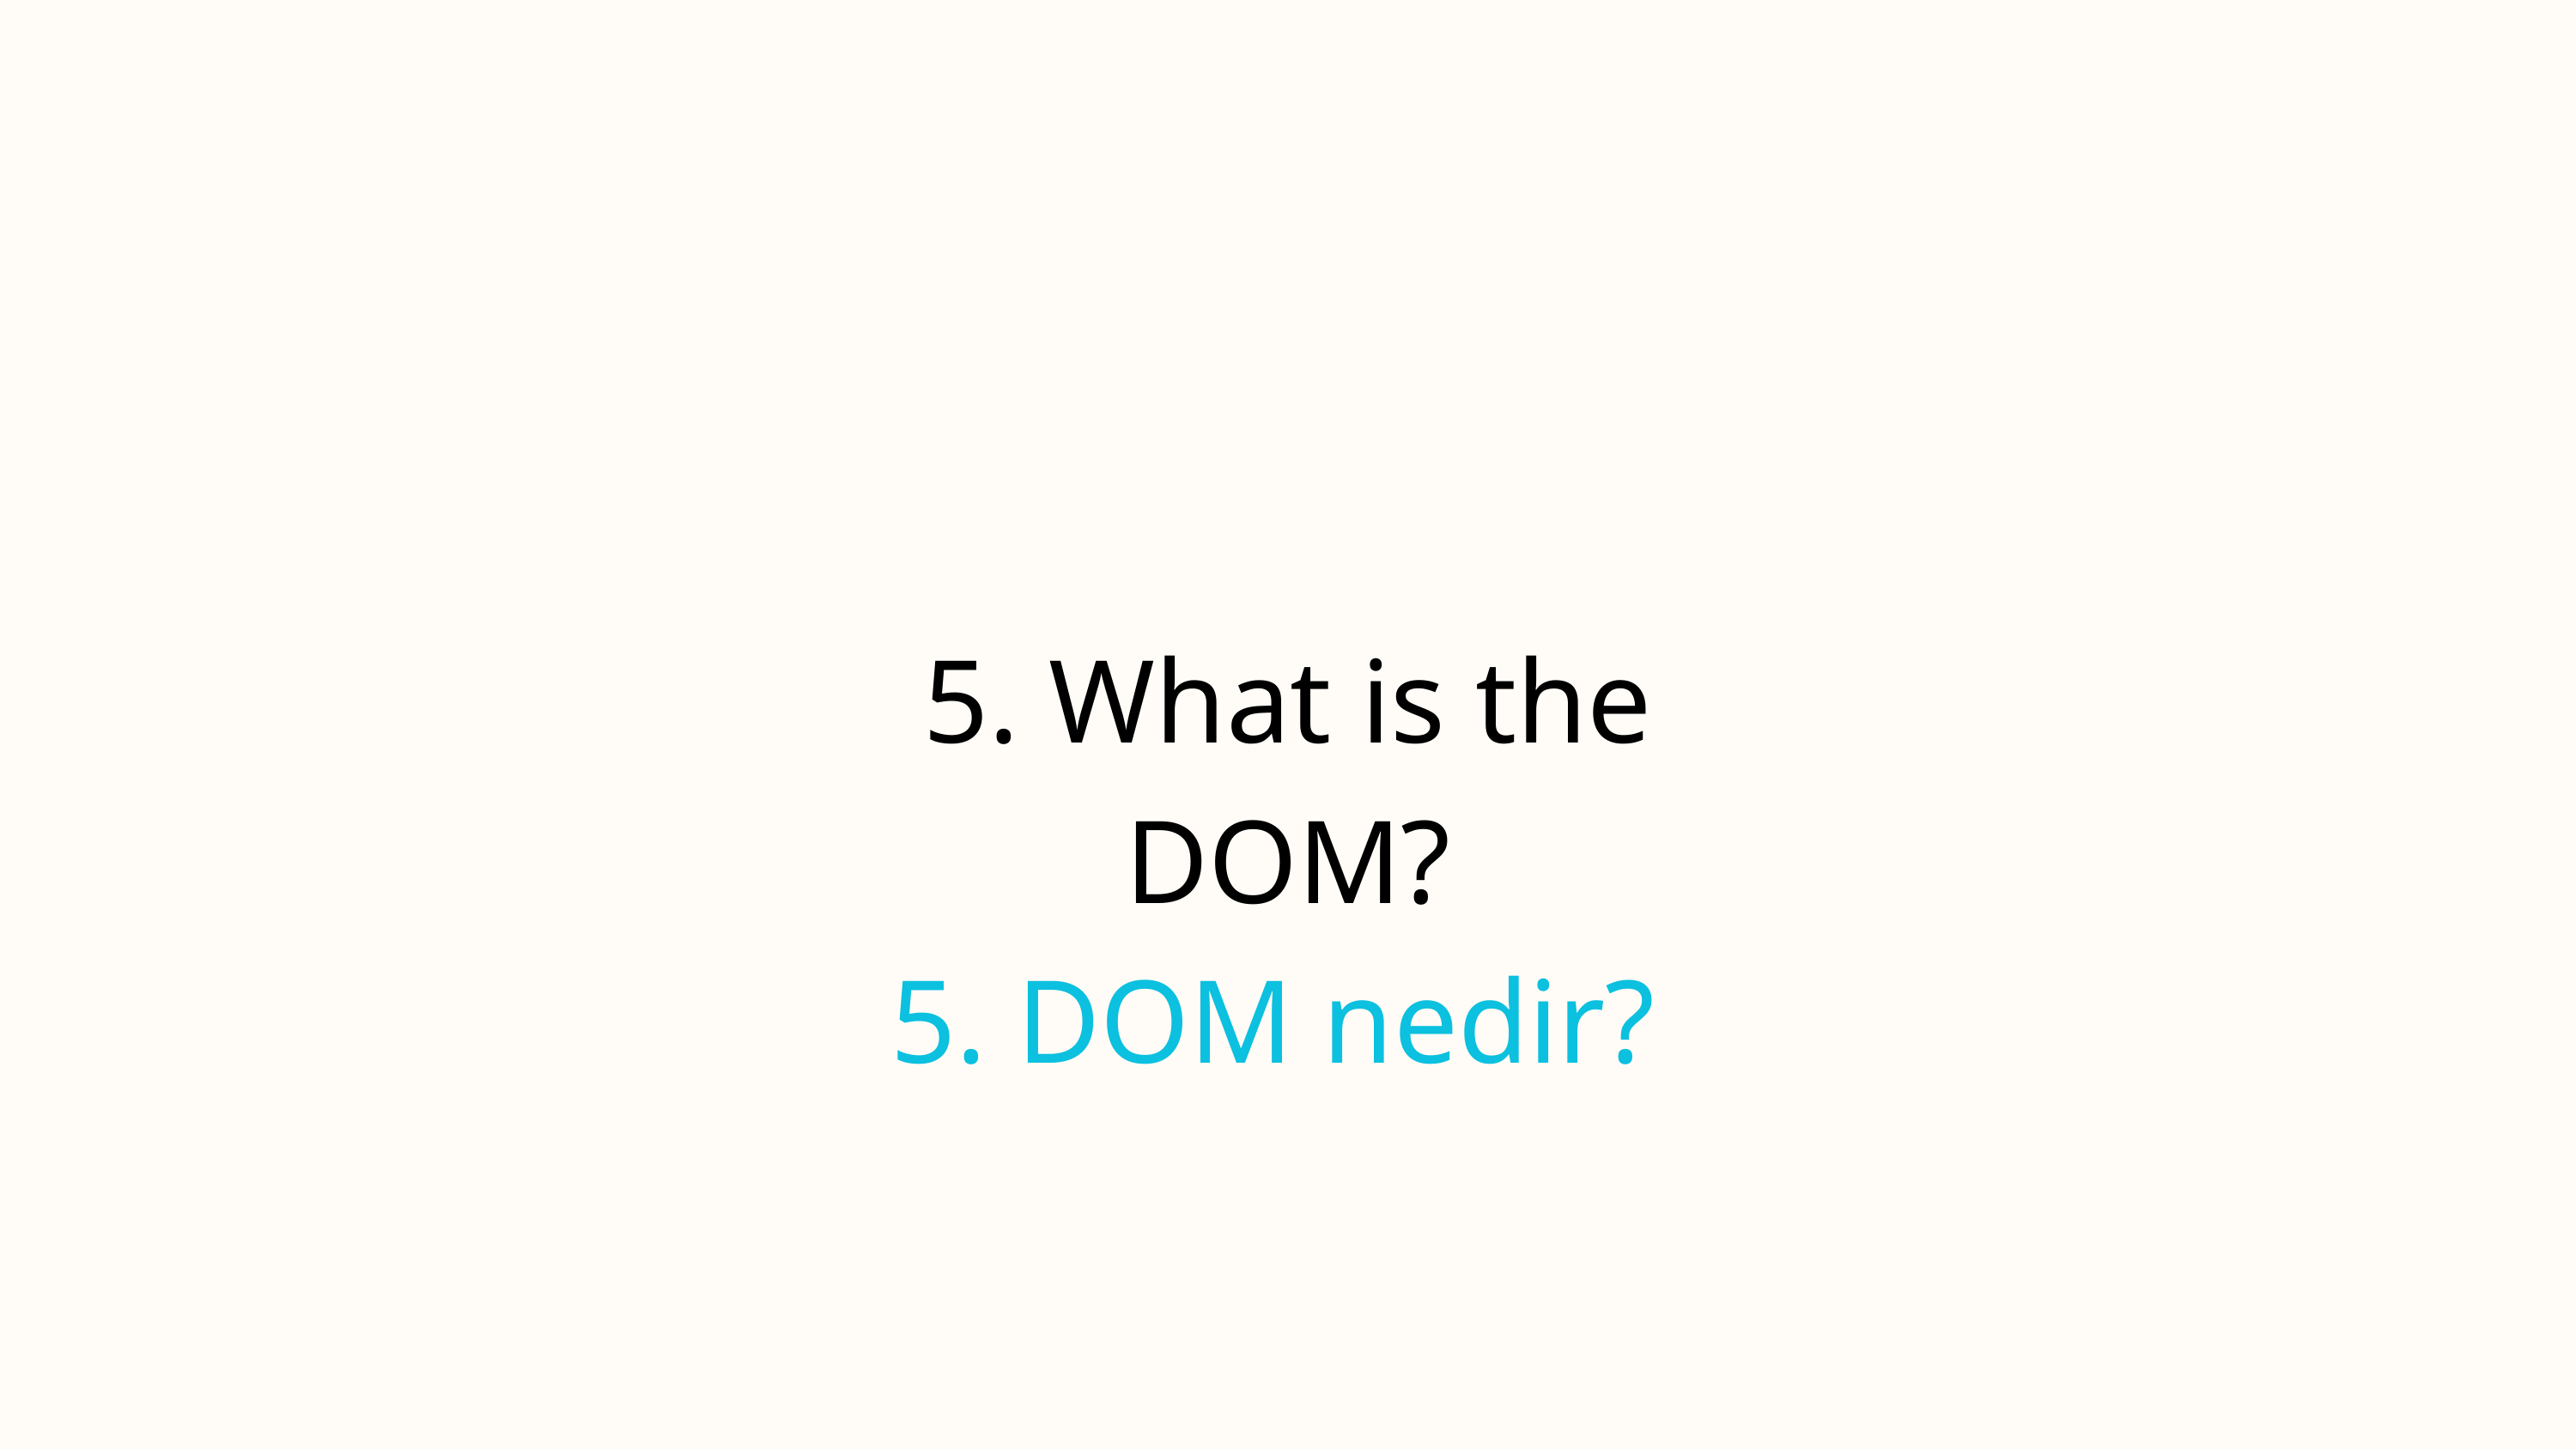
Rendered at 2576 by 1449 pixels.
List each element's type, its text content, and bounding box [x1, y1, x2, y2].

text_box 5. What is the DOM? 5. DOM nedir? [756, 605, 1820, 1247]
